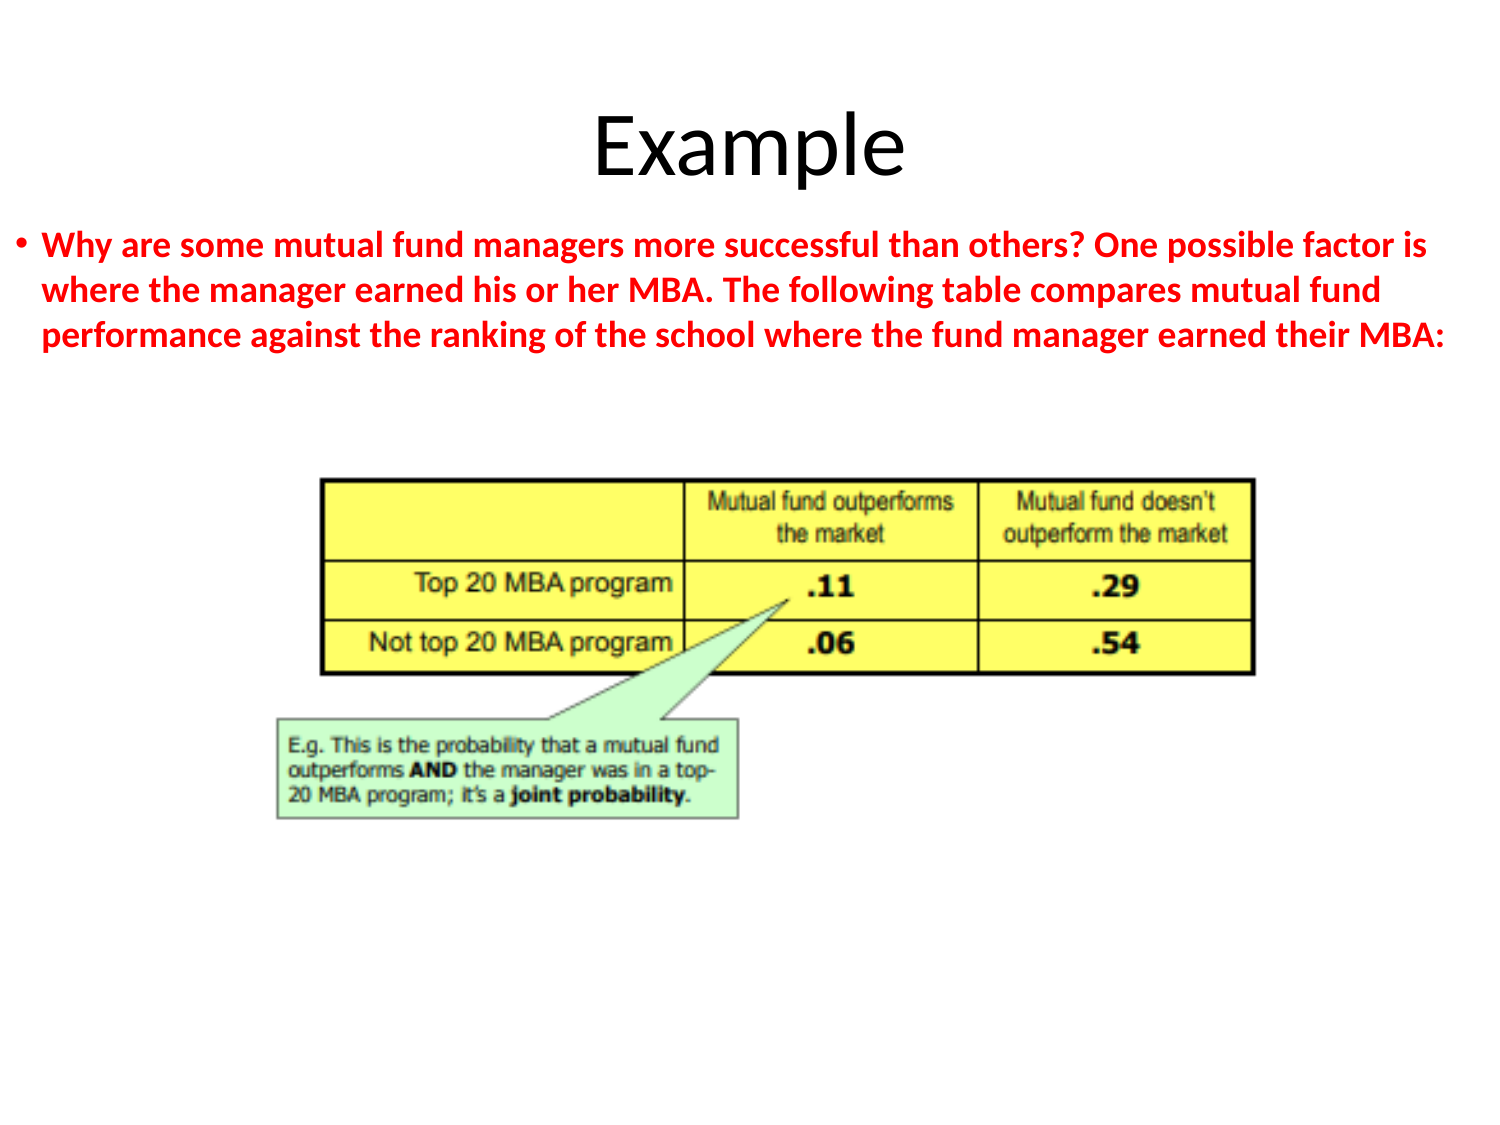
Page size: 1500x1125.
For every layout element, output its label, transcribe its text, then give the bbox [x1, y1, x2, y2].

list Why are some mutual fund managers more successful than others? One possible factor is where the manager earned his or her MBA. The following table compares mutual fund performance against the ranking of the school where the fund manager earned their MBA: [0, 212, 1500, 955]
picture [249, 449, 1301, 826]
title Example [75, 45, 1425, 212]
